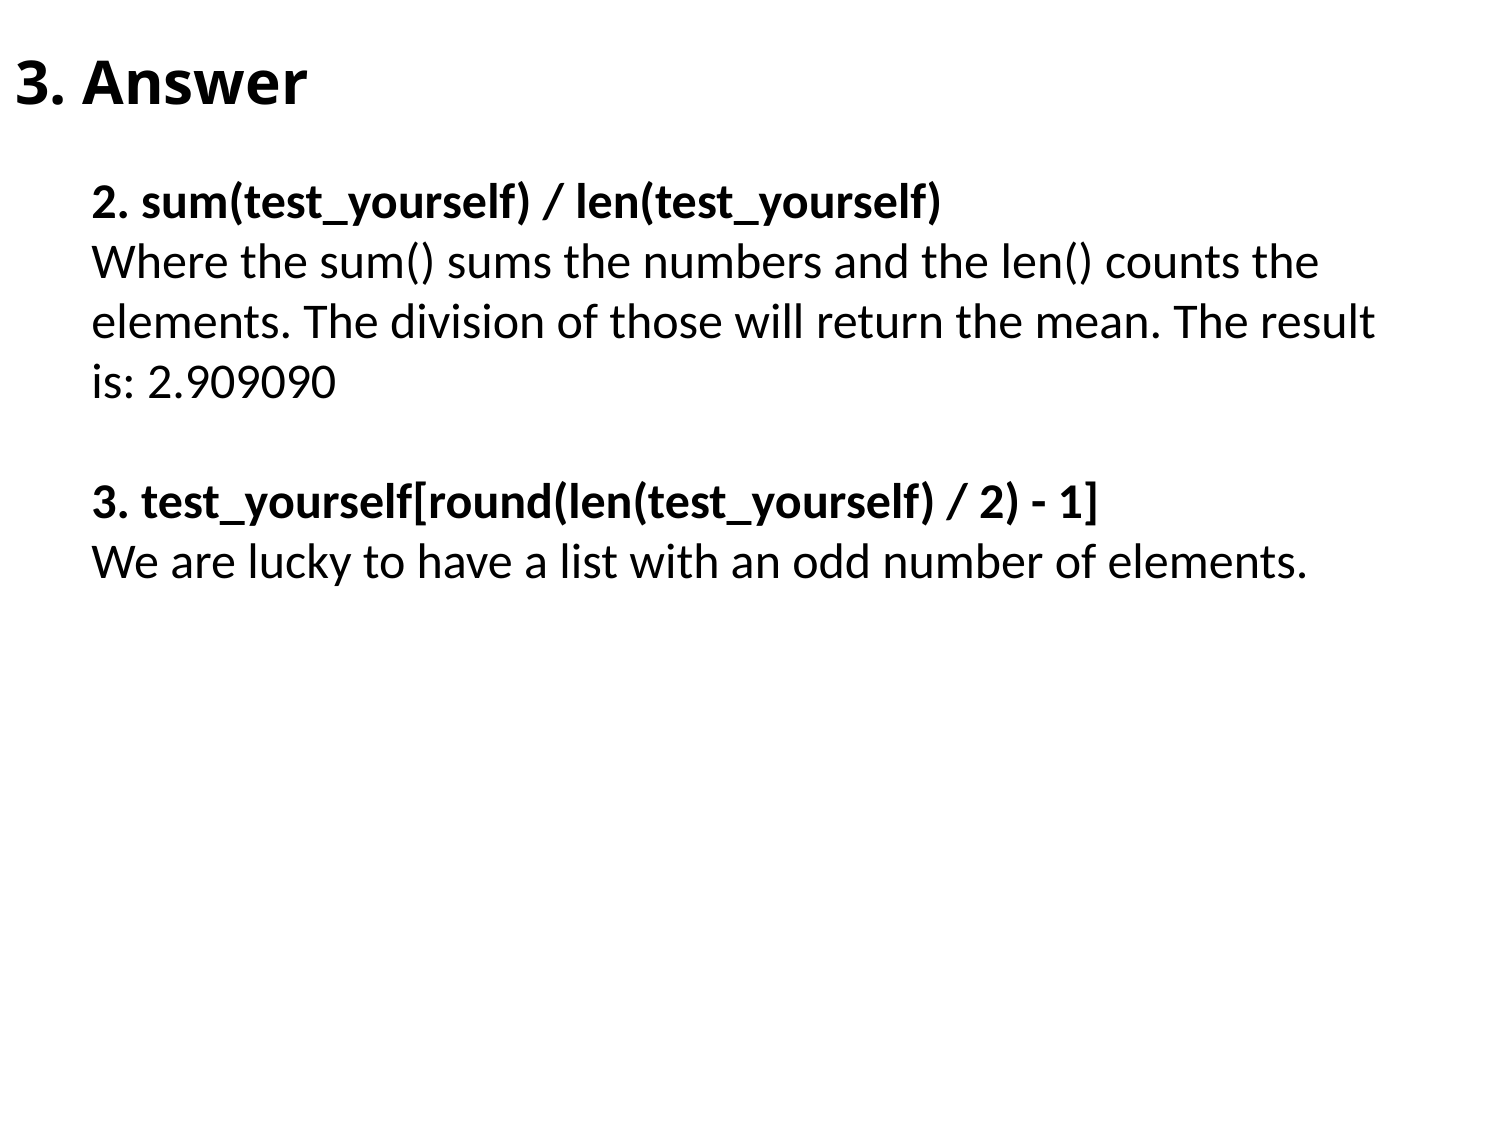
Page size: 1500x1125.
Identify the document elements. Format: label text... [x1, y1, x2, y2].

title 3. Answer [0, 45, 1500, 126]
text_box 2. sum(test_yourself) / len(test_yourself) Where the sum() sums the numbers and the len() counts the elements. The division of those will return the mean. The result is: 2.909090 3. test_yourself[round(len(test_yourself) / 2) - 1] We are lucky to have a list with an odd number of elements. [76, 160, 1424, 716]
